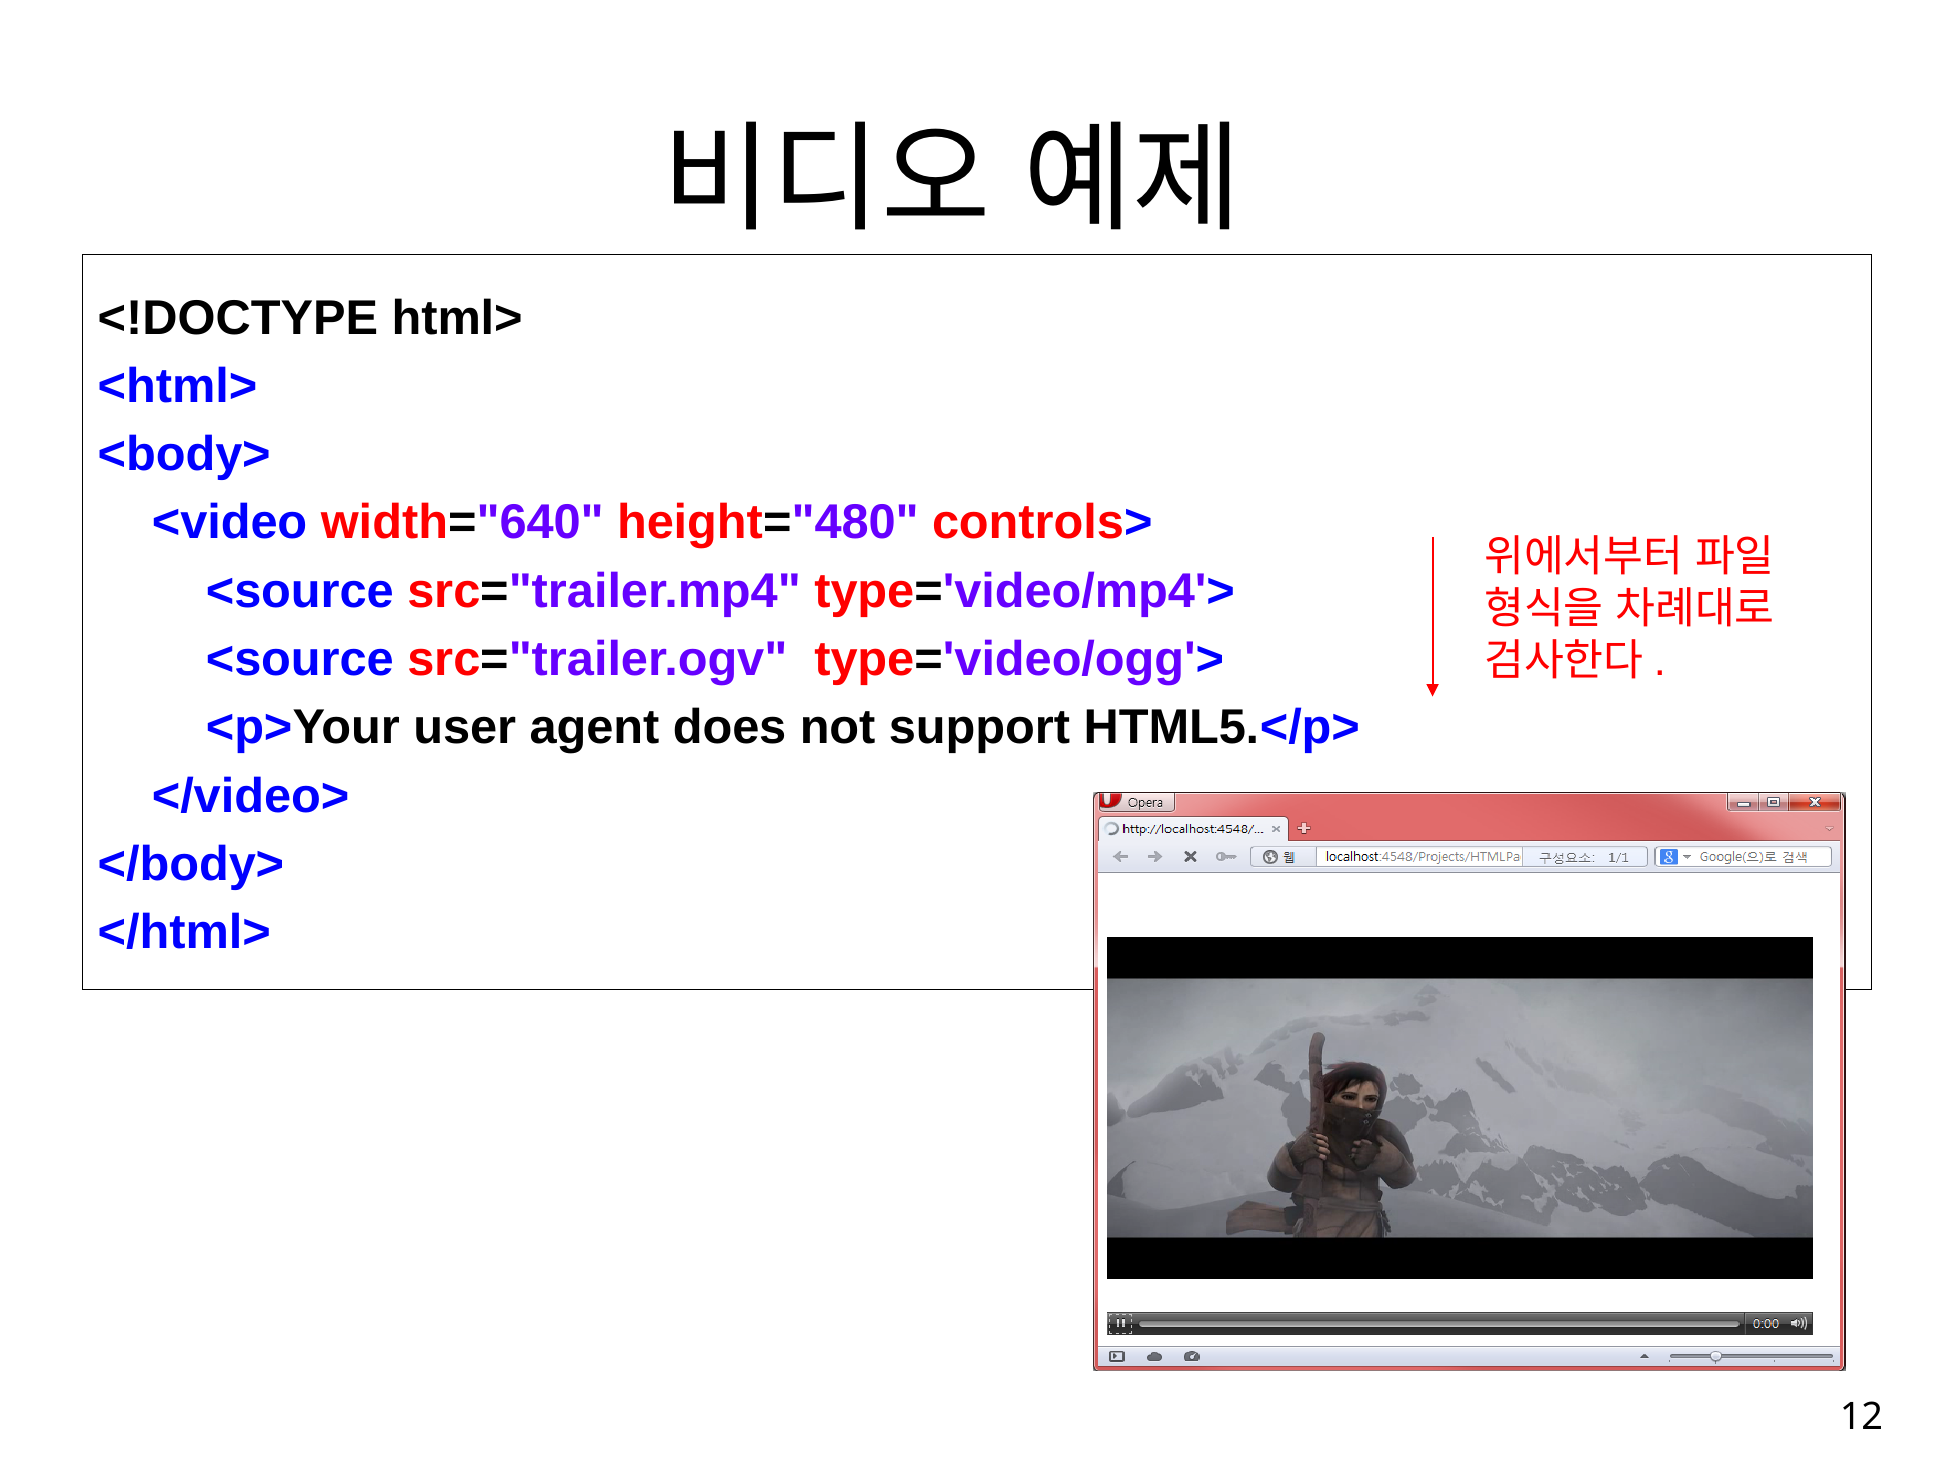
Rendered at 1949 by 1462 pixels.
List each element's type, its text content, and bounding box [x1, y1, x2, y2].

picture [1093, 792, 1846, 1371]
slide_number 12 [1496, 1372, 1899, 1462]
title 비디오 예제 [156, 92, 1749, 254]
list <!DOCTYPE html> <html> <body> <video width="640" height="480" controls> <source src="trailer.mp4" type='video/mp4'> <source src="trailer.ogv" type='video/ogg'> <p>Your user agent does not support HTML5.</p> </video> </body> </html> [82, 254, 1872, 990]
text_box 위에서부터 파일 형식을 차례대로 검사한다. [1469, 520, 1814, 691]
